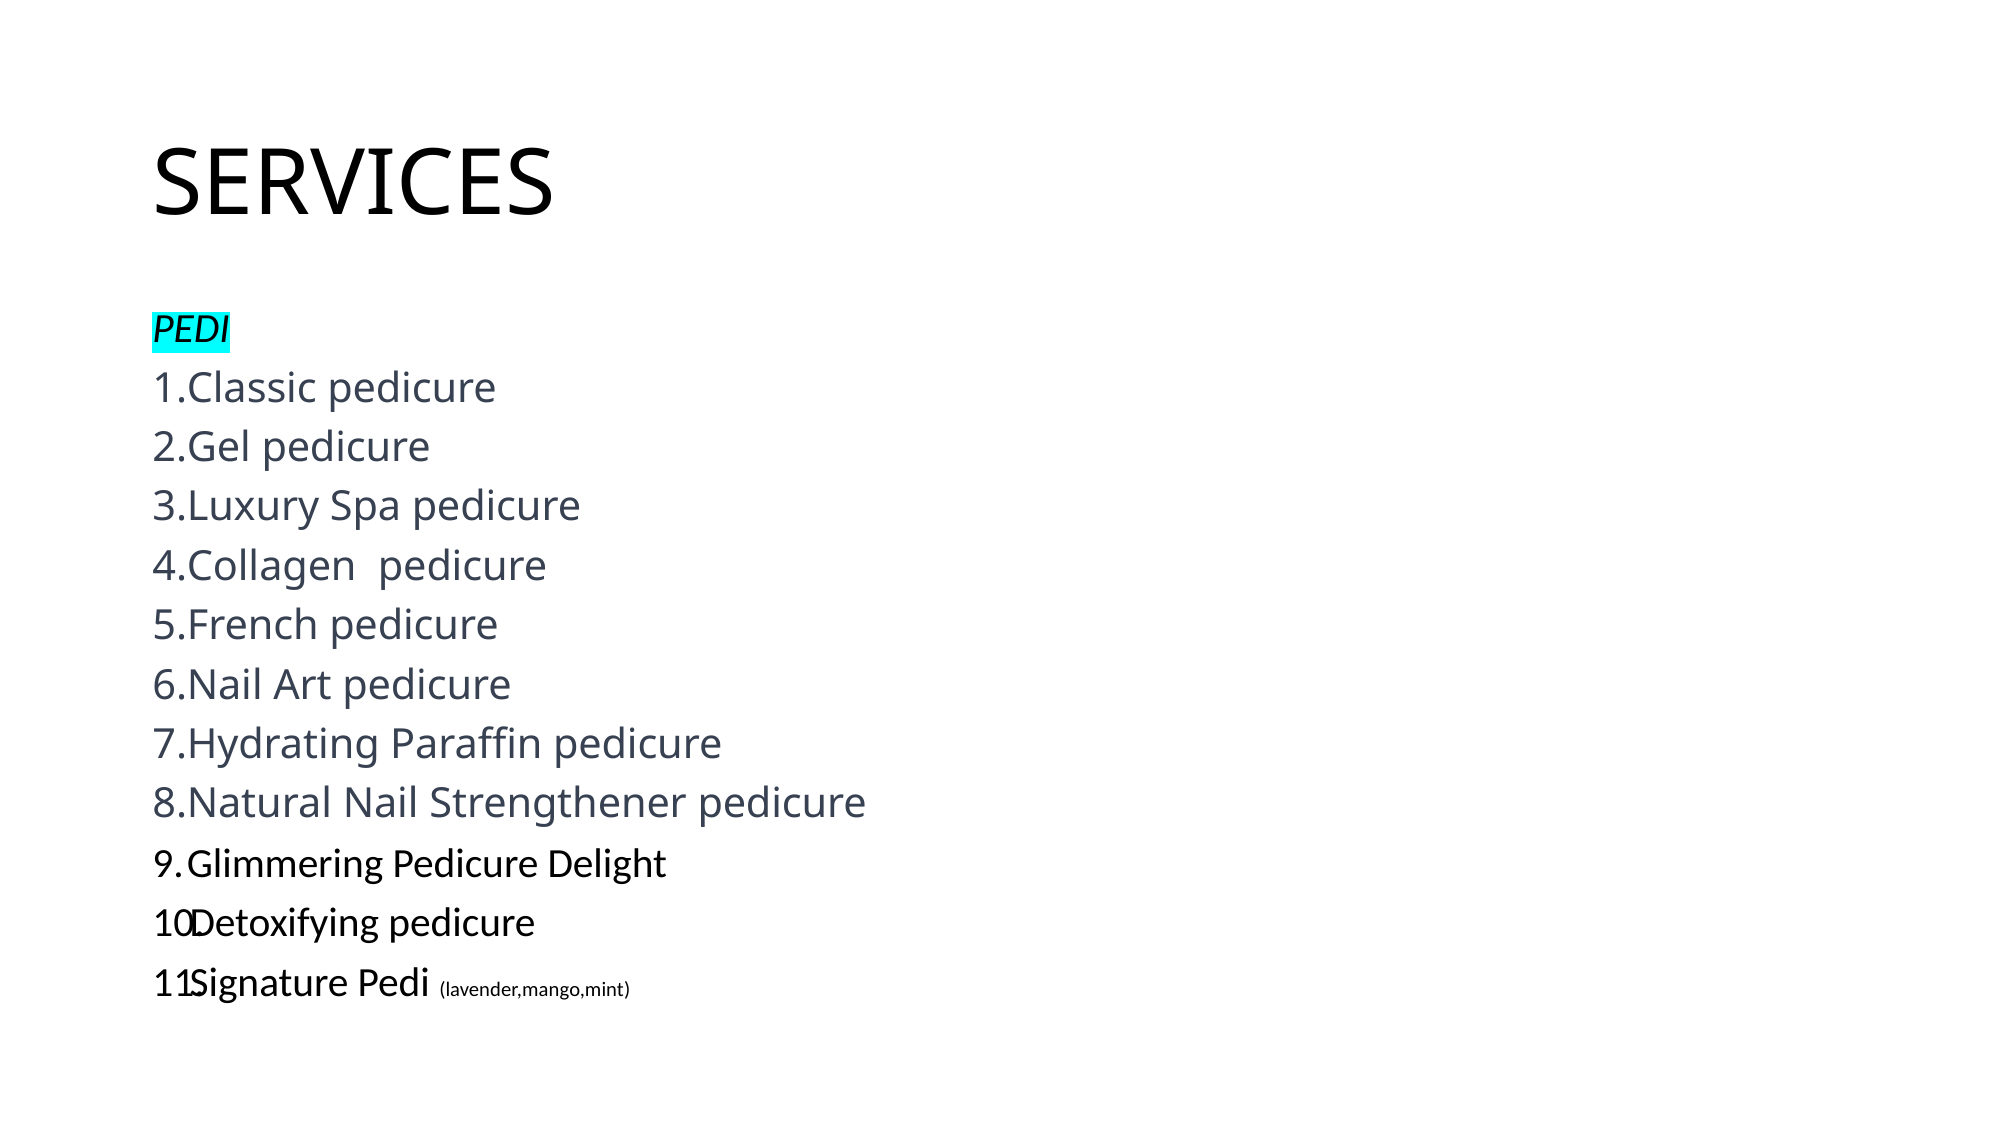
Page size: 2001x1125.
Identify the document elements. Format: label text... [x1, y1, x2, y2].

list PEDI Classic pedicure Gel pedicure Luxury Spa pedicure Collagen pedicure French pedicure Nail Art pedicure Hydrating Paraffin pedicure Natural Nail Strengthener pedicure Glimmering Pedicure Delight Detoxifying pedicure Signature Pedi (lavender,mango,mint) [137, 300, 1863, 1014]
text_box SERVICES [137, 179, 1863, 300]
